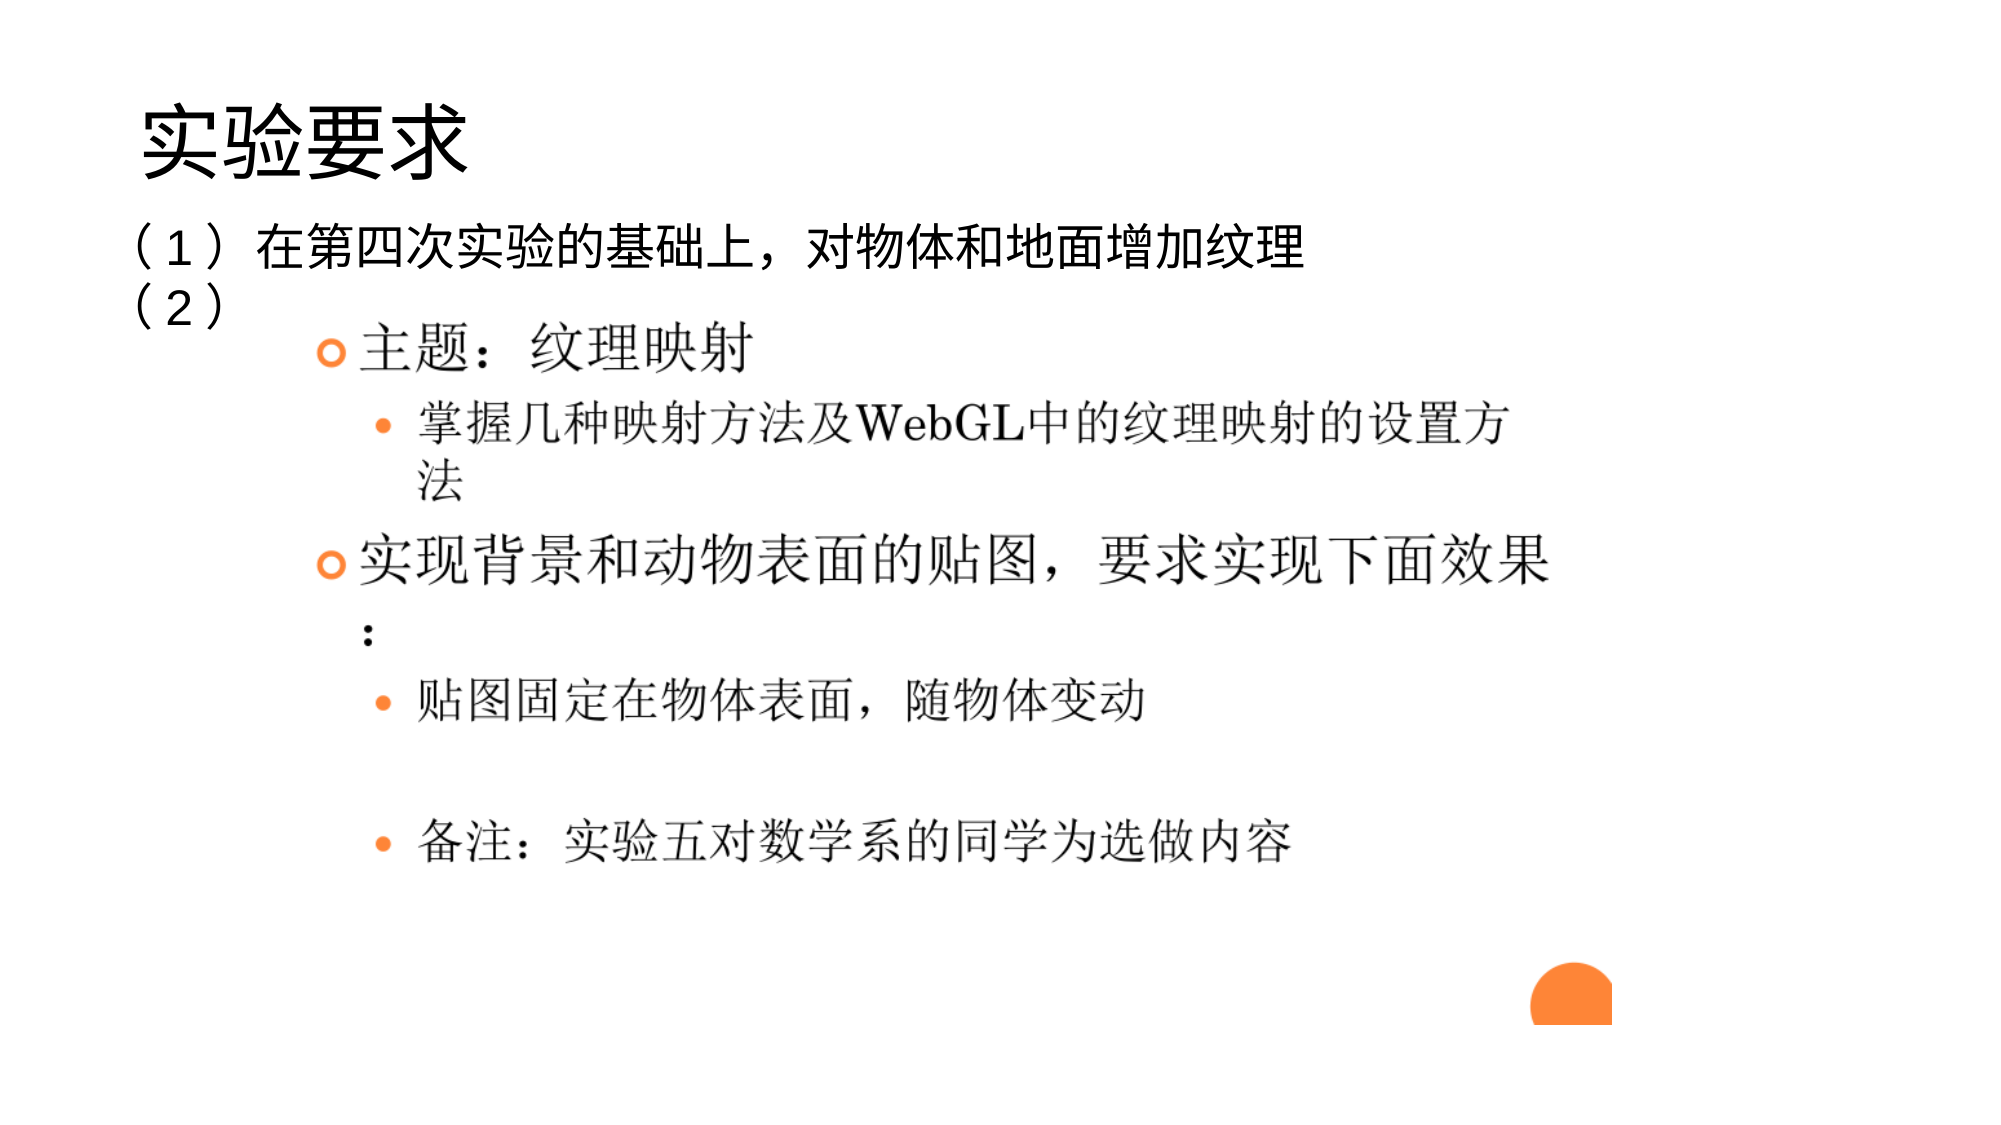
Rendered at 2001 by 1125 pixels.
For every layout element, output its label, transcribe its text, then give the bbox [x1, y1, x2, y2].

title 实验要求 [123, 21, 1849, 240]
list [257, 310, 1612, 1025]
text_box （1）在第四次实验的基础上，对物体和地面增加纹理 （2） [88, 208, 1341, 343]
